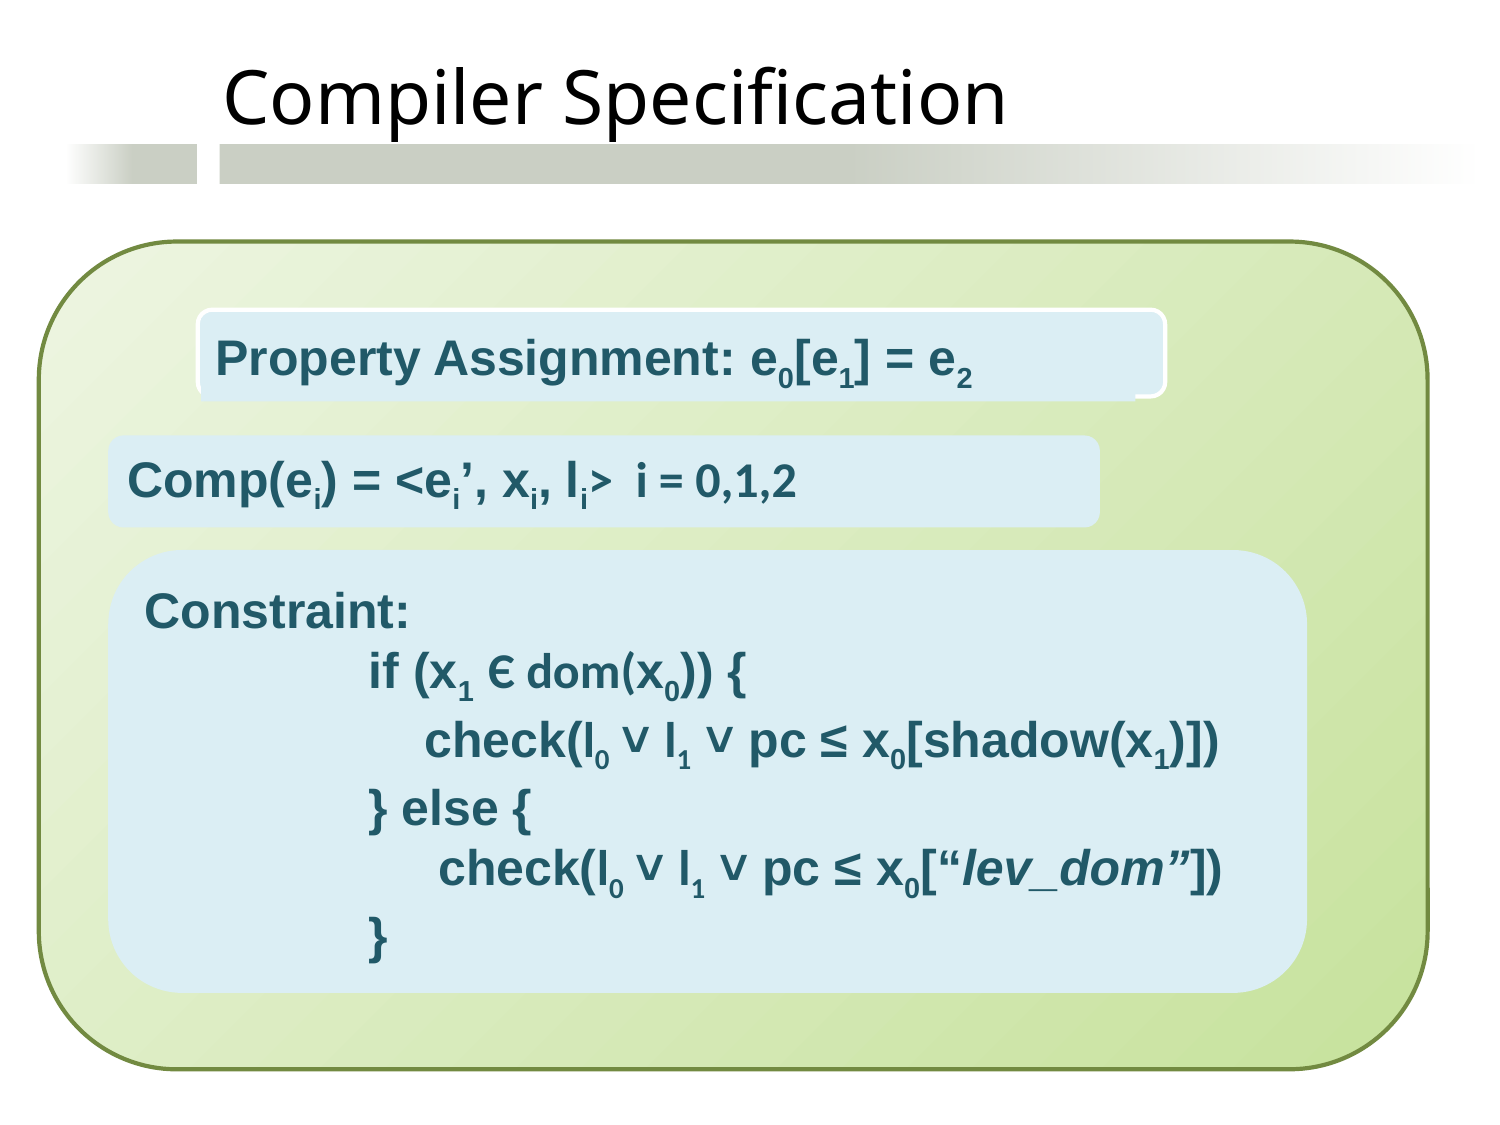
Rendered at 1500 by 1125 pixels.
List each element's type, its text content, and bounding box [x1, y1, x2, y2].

text_box [36, 239, 1430, 1072]
text_box Comp(ei) = <ei’, xi, li> i = 0,1,2 [108, 435, 1100, 528]
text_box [197, 309, 1166, 397]
text_box [65, 143, 199, 186]
text_box Constraint: if (x1 Є dom(x0)) { check(l0 ˅ l1 ˅ pc ≤ x0[shadow(x1)]) } else { check(l0 ˅ l1 ˅ pc ≤ x0[“lev_dom”]) } [108, 549, 1308, 993]
text_box [217, 142, 1481, 185]
text_box Compiler Specification [207, 42, 1371, 147]
